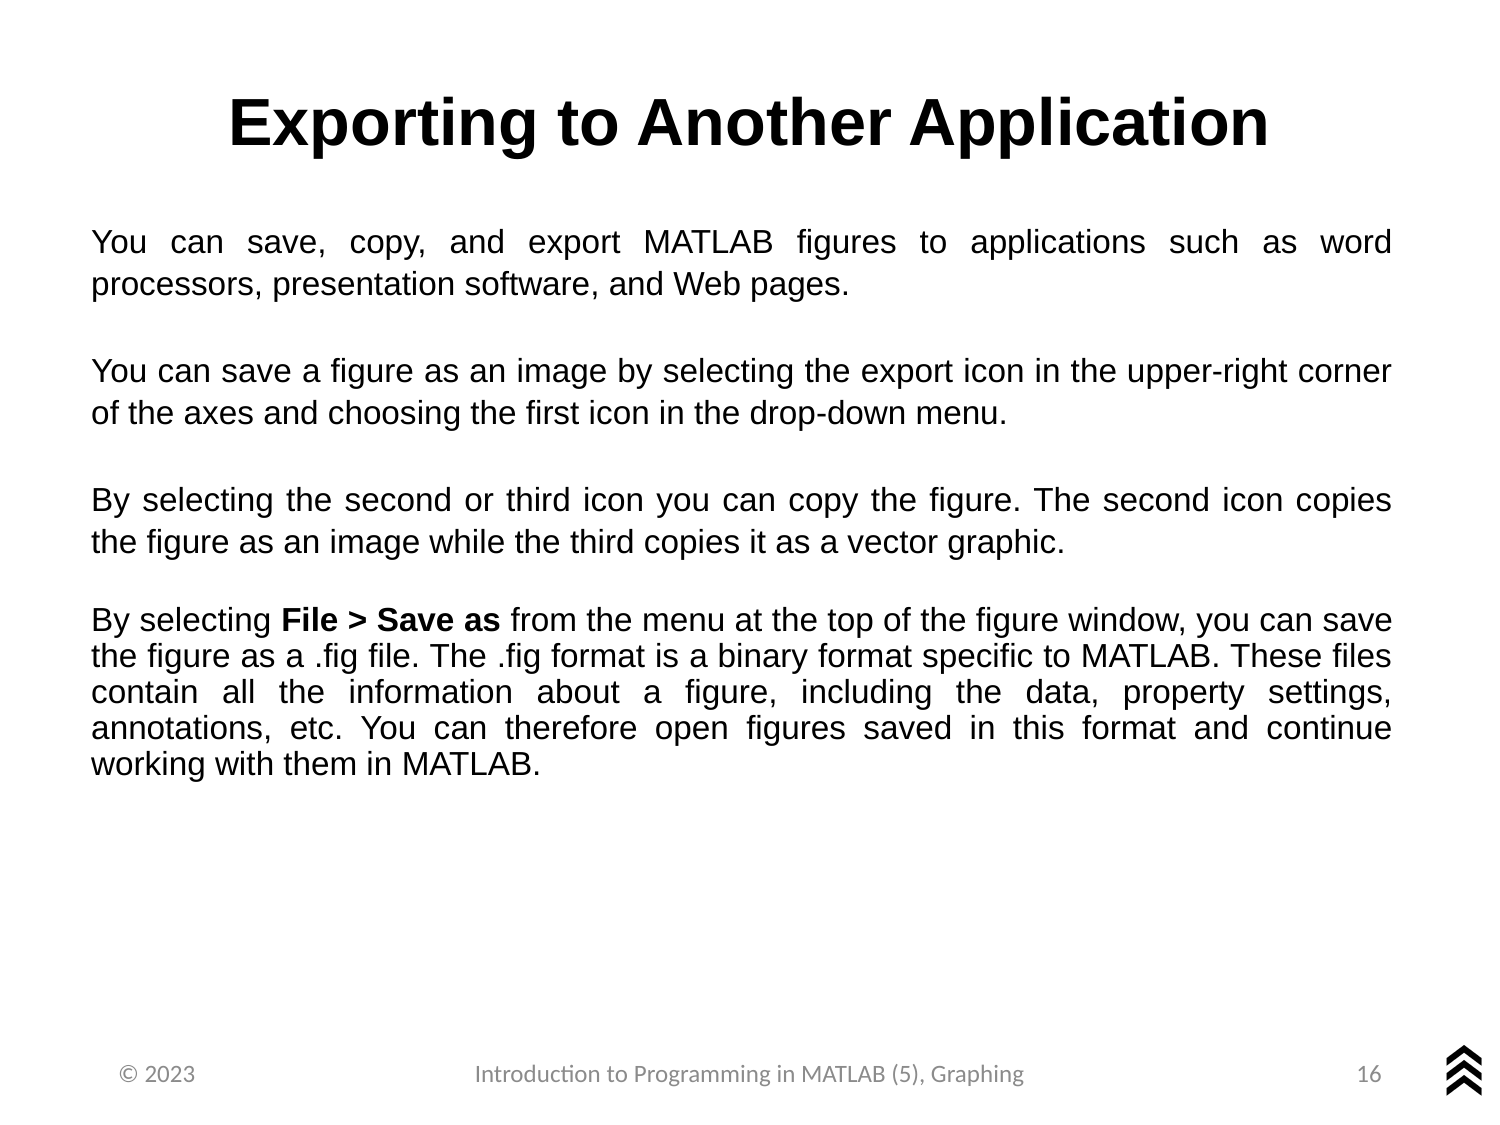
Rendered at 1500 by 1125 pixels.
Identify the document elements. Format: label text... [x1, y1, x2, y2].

slide_number 16 [1059, 1042, 1397, 1103]
slide_number © 2023 [103, 1042, 279, 1103]
picture [1434, 1040, 1494, 1100]
title Exporting to Another Application [103, 59, 1397, 188]
footer Introduction to Programming in MATLAB (5), Graphing [279, 1042, 1059, 1103]
list You can save, copy, and export MATLAB figures to applications such as word processors, presentation software, and Web pages. You can save a figure as an image by selecting the export icon in the upper-right corner of the axes and choosing the first icon in the drop-down menu. By selecting the second or third icon you can copy the figure. The second icon copies the figure as an image while the third copies it as a vector graphic. By selecting File > Save as from the menu at the top of the figure window, you can save the figure as a .fig file. The .fig format is a binary format specific to MATLAB. These files contain all the information about a figure, including the data, property settings, annotations, etc. You can therefore open figures saved in this format and continue working with them in MATLAB. [76, 209, 1410, 1048]
